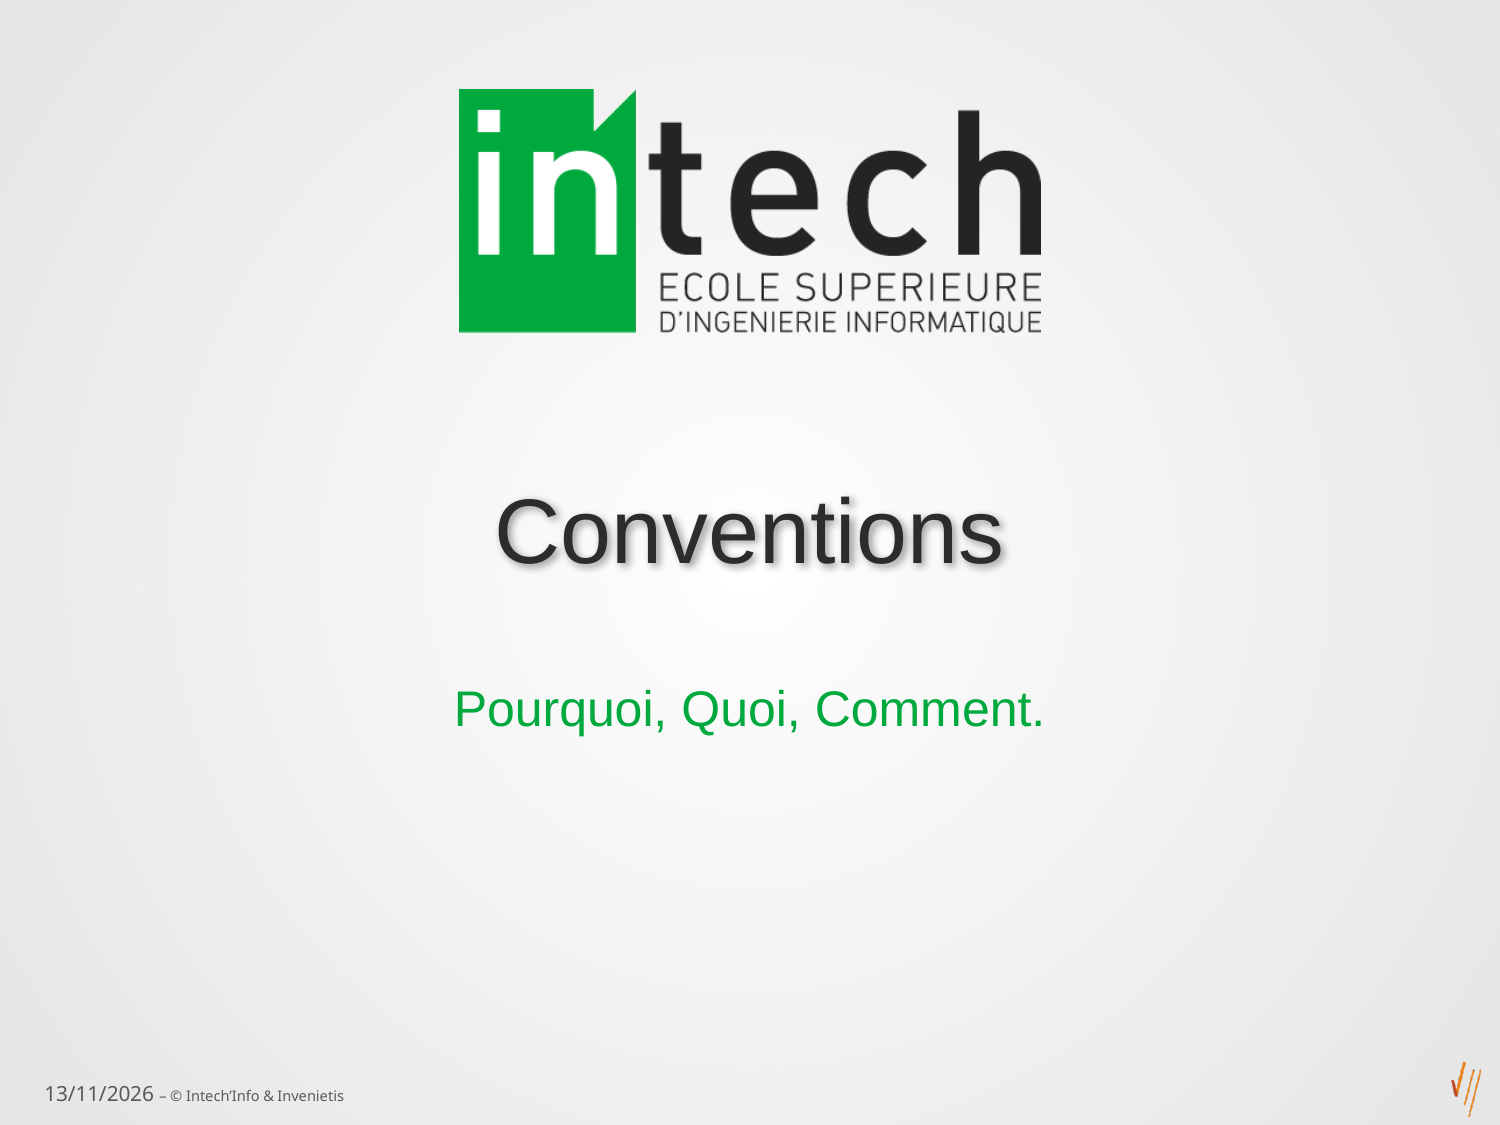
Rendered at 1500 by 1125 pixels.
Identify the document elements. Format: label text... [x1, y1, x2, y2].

subtitle Pourquoi, Quoi, Comment. [225, 668, 1275, 869]
slide_number jj/01/aa – © Intech’Info & Invenietis [29, 1070, 432, 1118]
title Conventions [112, 385, 1388, 669]
picture [1435, 1058, 1498, 1121]
picture [459, 89, 1041, 333]
